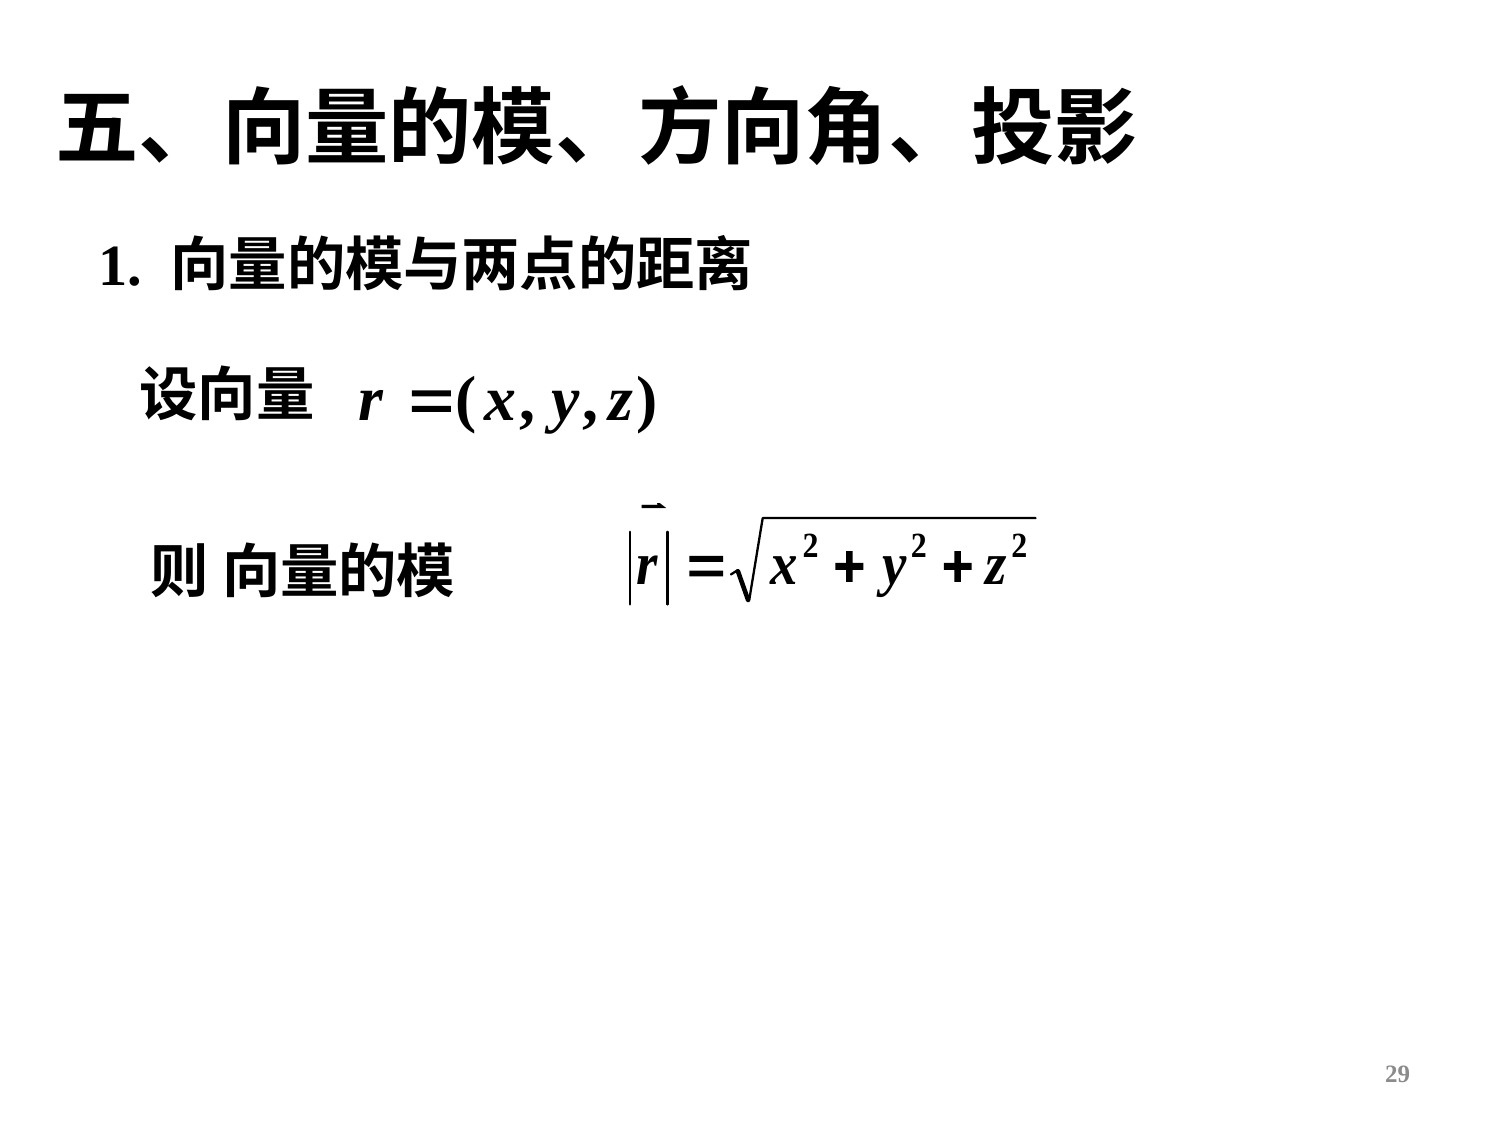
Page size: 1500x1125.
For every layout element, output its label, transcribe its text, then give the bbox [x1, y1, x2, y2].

text_box 1. 向量的模与两点的距离 [83, 220, 768, 305]
text_box 设向量 [124, 350, 330, 435]
text_box 则 [135, 527, 207, 612]
slide_number 29 [1074, 1042, 1425, 1103]
text_box 向量的模 [207, 527, 471, 612]
text_box 五、向量的模、方向角、投影 [41, 66, 1387, 182]
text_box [619, 503, 1046, 615]
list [348, 361, 668, 447]
